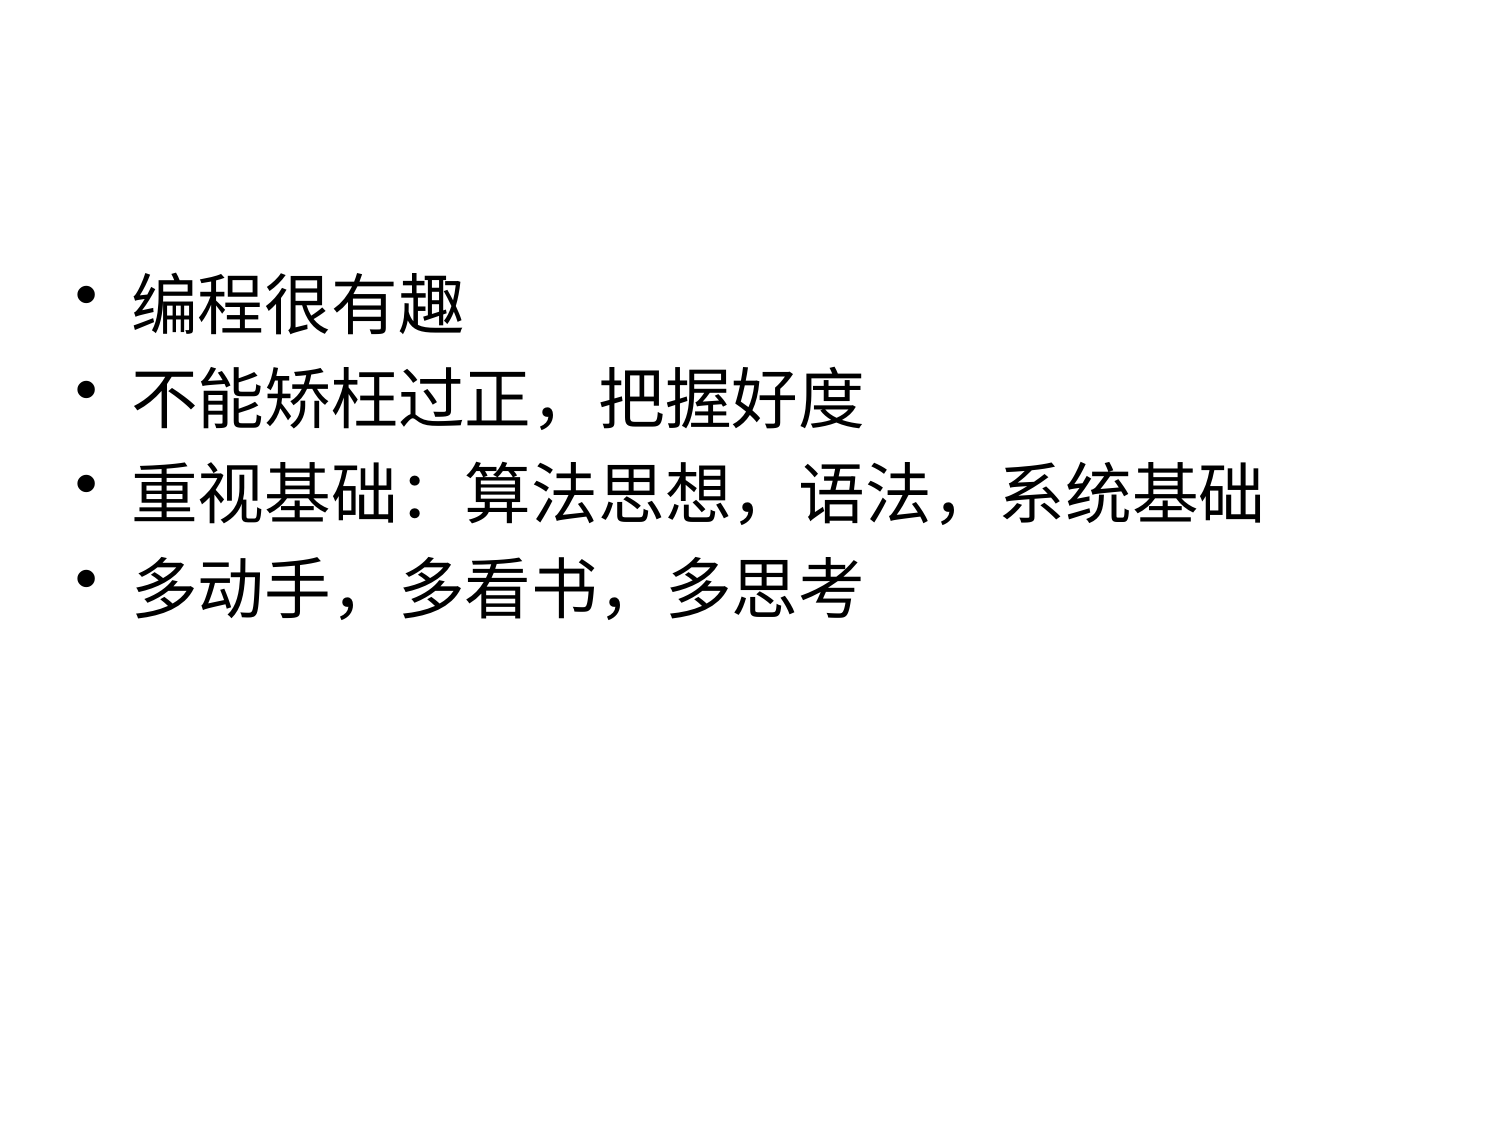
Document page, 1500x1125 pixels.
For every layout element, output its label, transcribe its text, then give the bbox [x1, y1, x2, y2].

list 编程很有趣 不能矫枉过正，把握好度 重视基础：算法思想，语法，系统基础 多动手，多看书，多思考 [74, 261, 1426, 1006]
